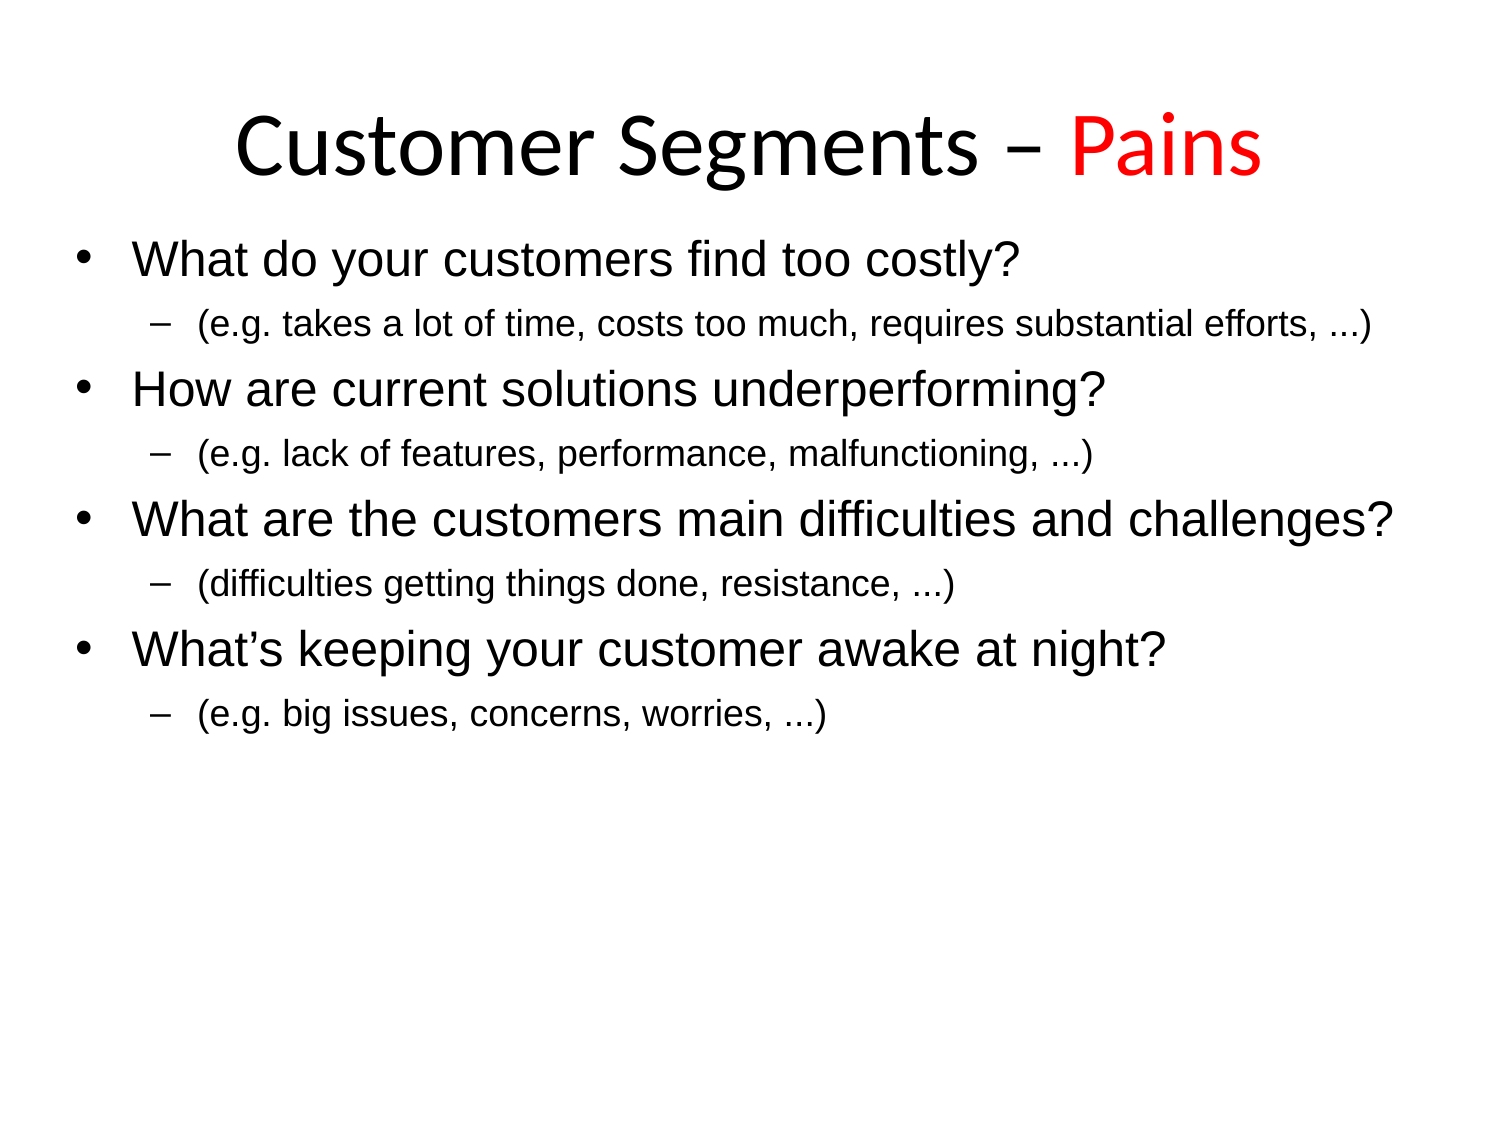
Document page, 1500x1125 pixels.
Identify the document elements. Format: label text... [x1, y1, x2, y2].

list What do your customers find too costly? (e.g. takes a lot of time, costs too much, requires substantial efforts, ...) How are current solutions underperforming? (e.g. lack of features, performance, malfunctioning, ...) What are the customers main difficulties and challenges? (difficulties getting things done, resistance, ...) What’s keeping your customer awake at night? (e.g. big issues, concerns, worries, ...) [60, 219, 1464, 996]
title Customer Segments – Pains [75, 45, 1425, 219]
